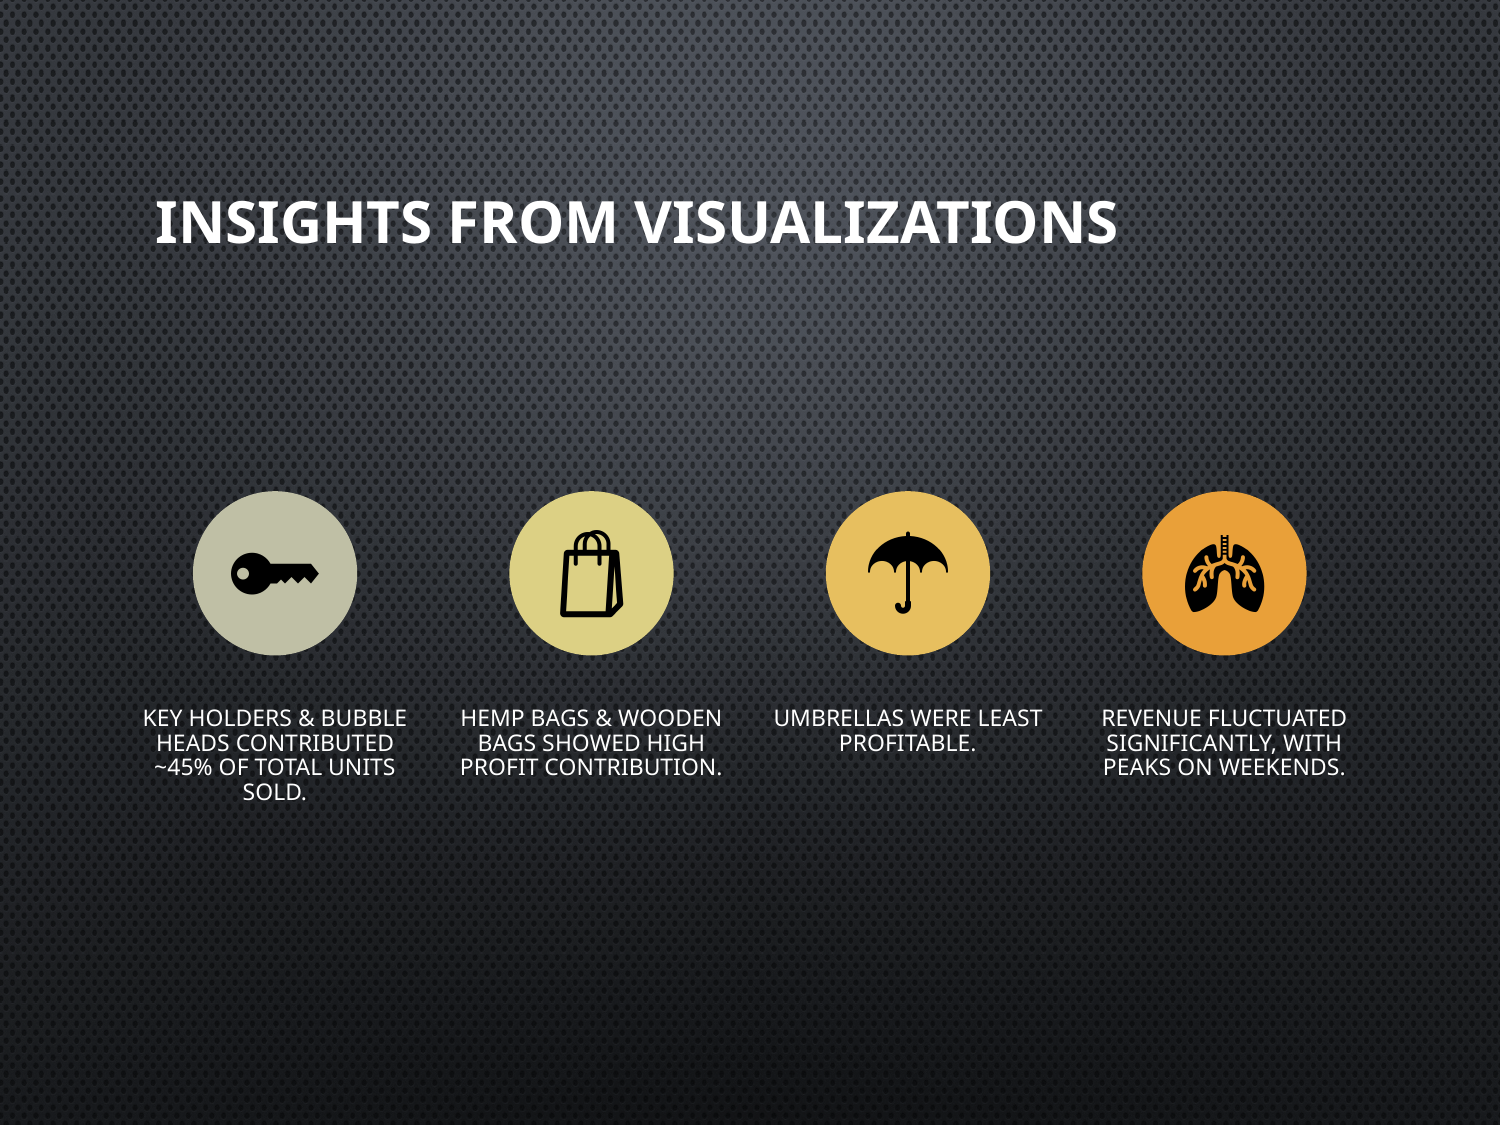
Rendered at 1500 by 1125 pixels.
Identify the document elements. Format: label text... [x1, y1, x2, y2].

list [140, 374, 1360, 931]
title Insights from Visualizations [140, 99, 1360, 341]
